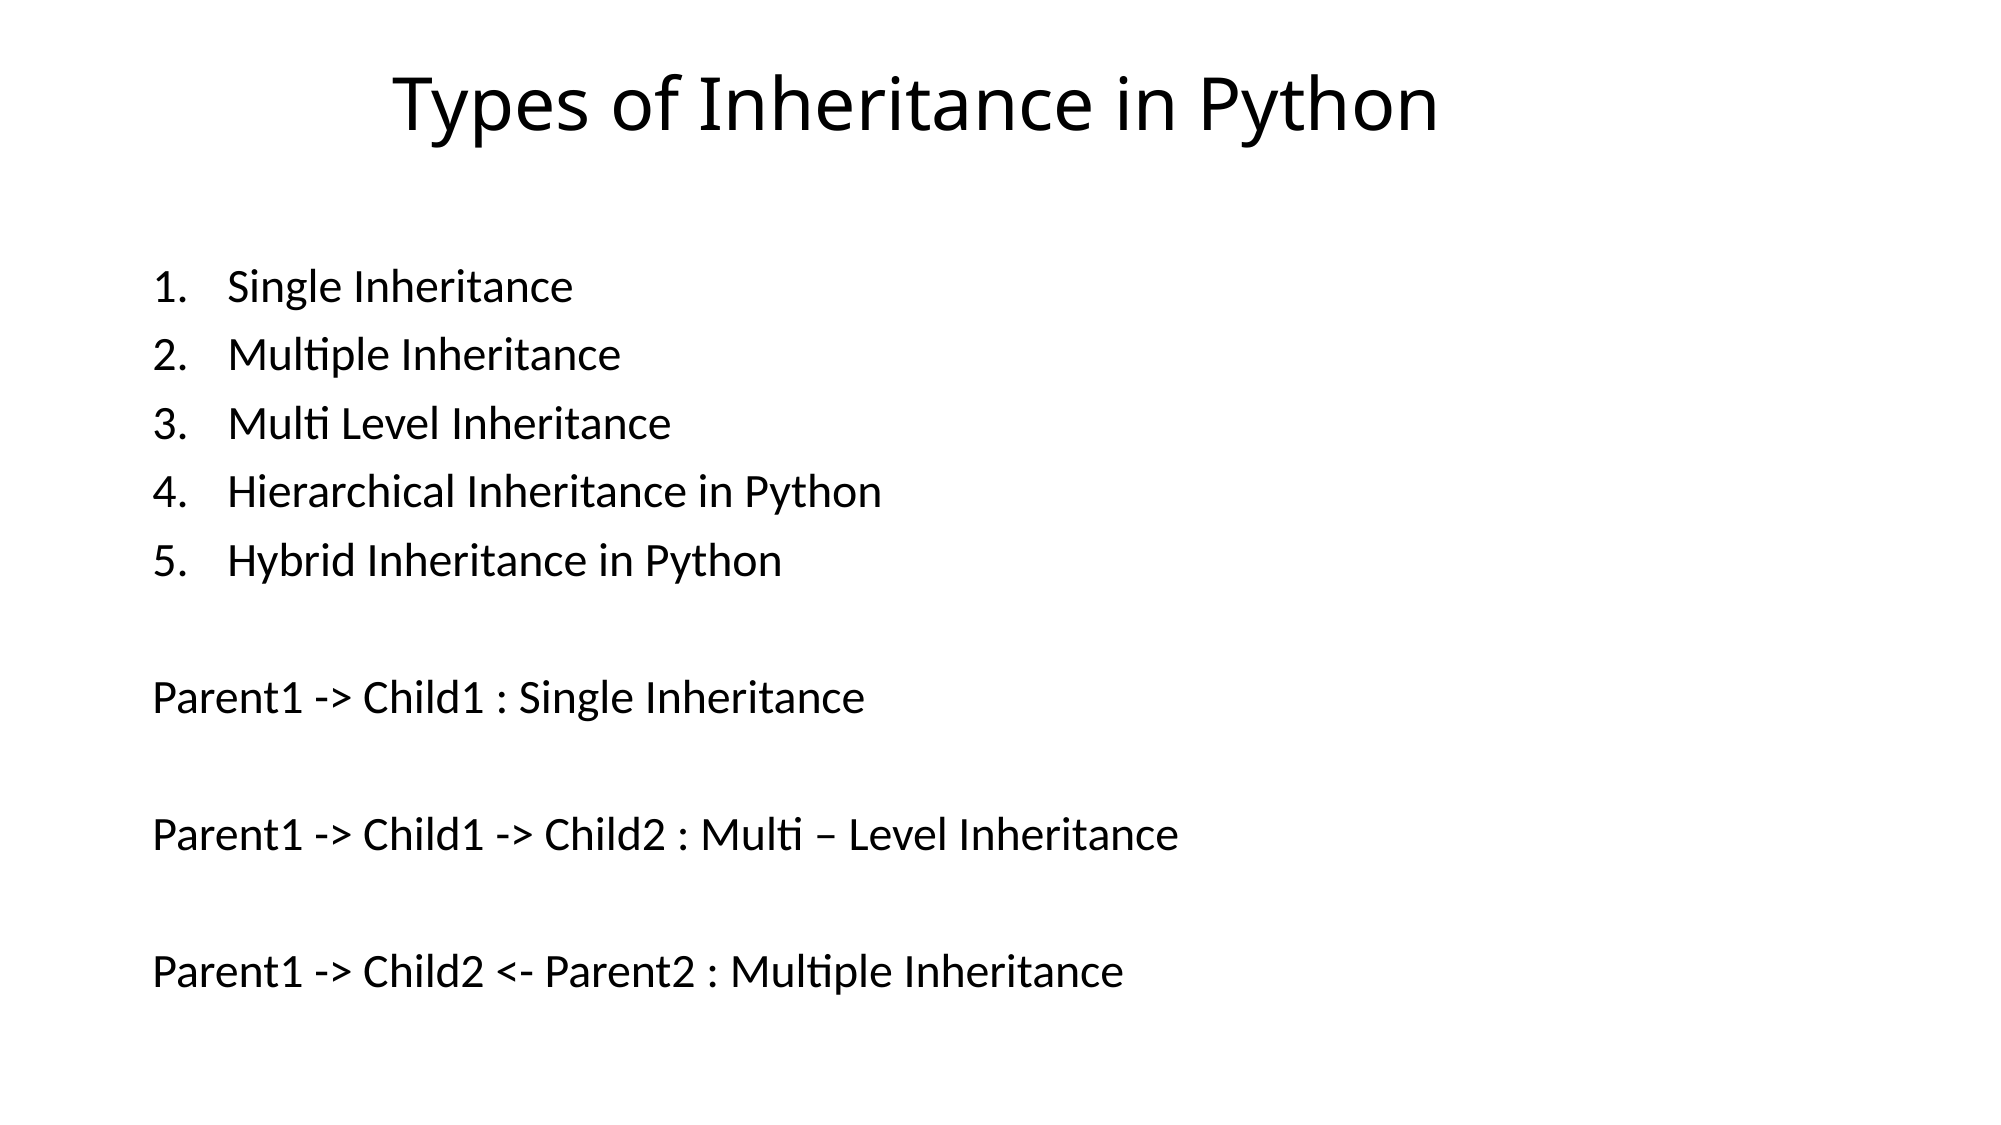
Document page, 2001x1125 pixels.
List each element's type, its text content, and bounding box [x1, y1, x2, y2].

title Types of Inheritance in Python [137, 59, 1863, 155]
list Single Inheritance Multiple Inheritance Multi Level Inheritance Hierarchical Inheritance in Python Hybrid Inheritance in Python Parent1 -> Child1 : Single Inheritance Parent1 -> Child1 -> Child2 : Multi – Level Inheritance Parent1 -> Child2 <- Parent2 : Multiple Inheritance [137, 253, 1863, 1014]
